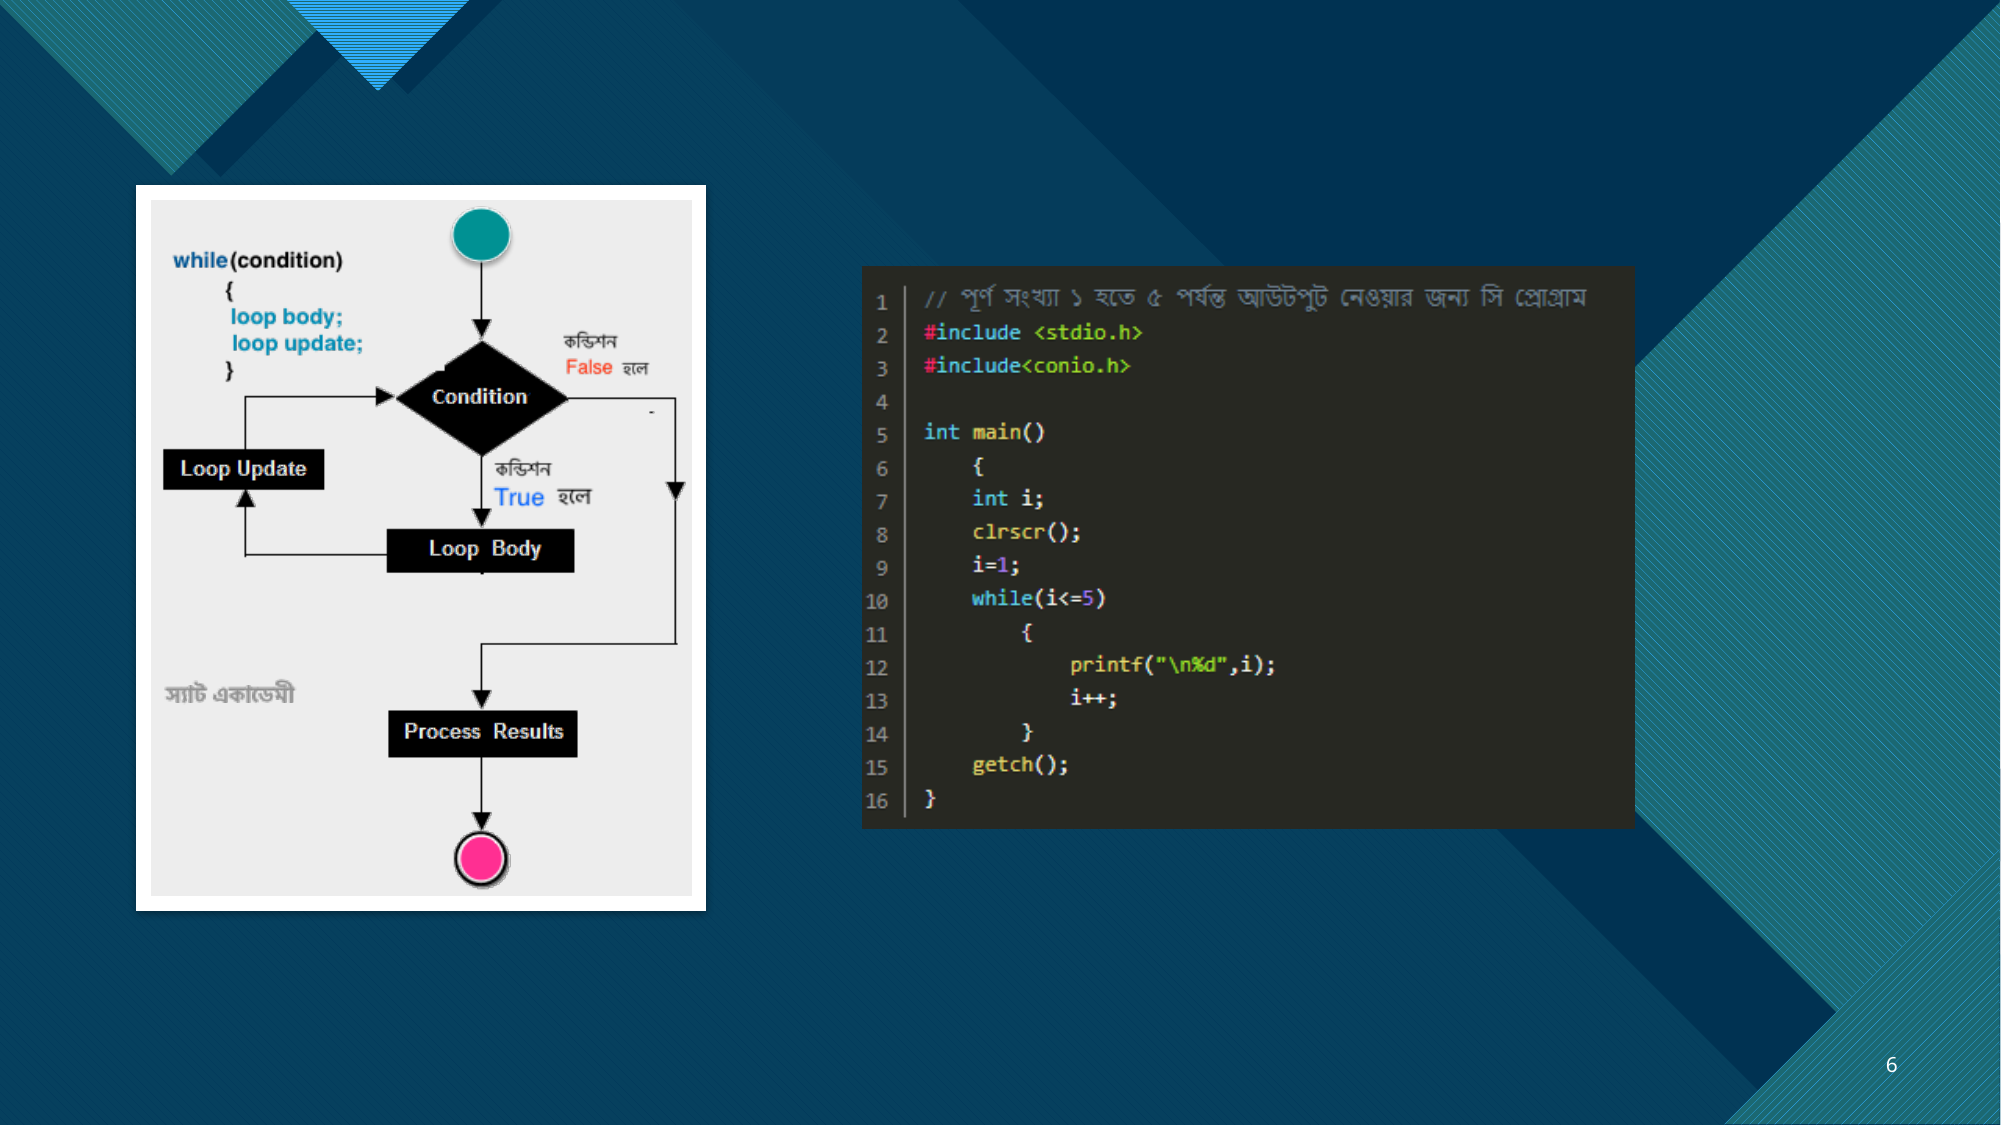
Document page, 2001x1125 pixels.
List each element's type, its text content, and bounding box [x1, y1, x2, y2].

text_box ব্রেক স্টেটমেন্টের সিনট্যাক্স break; [1635, 487, 2001, 1125]
slide_number 6 [1845, 1035, 1913, 1096]
picture [863, 266, 1635, 829]
picture [150, 199, 692, 897]
